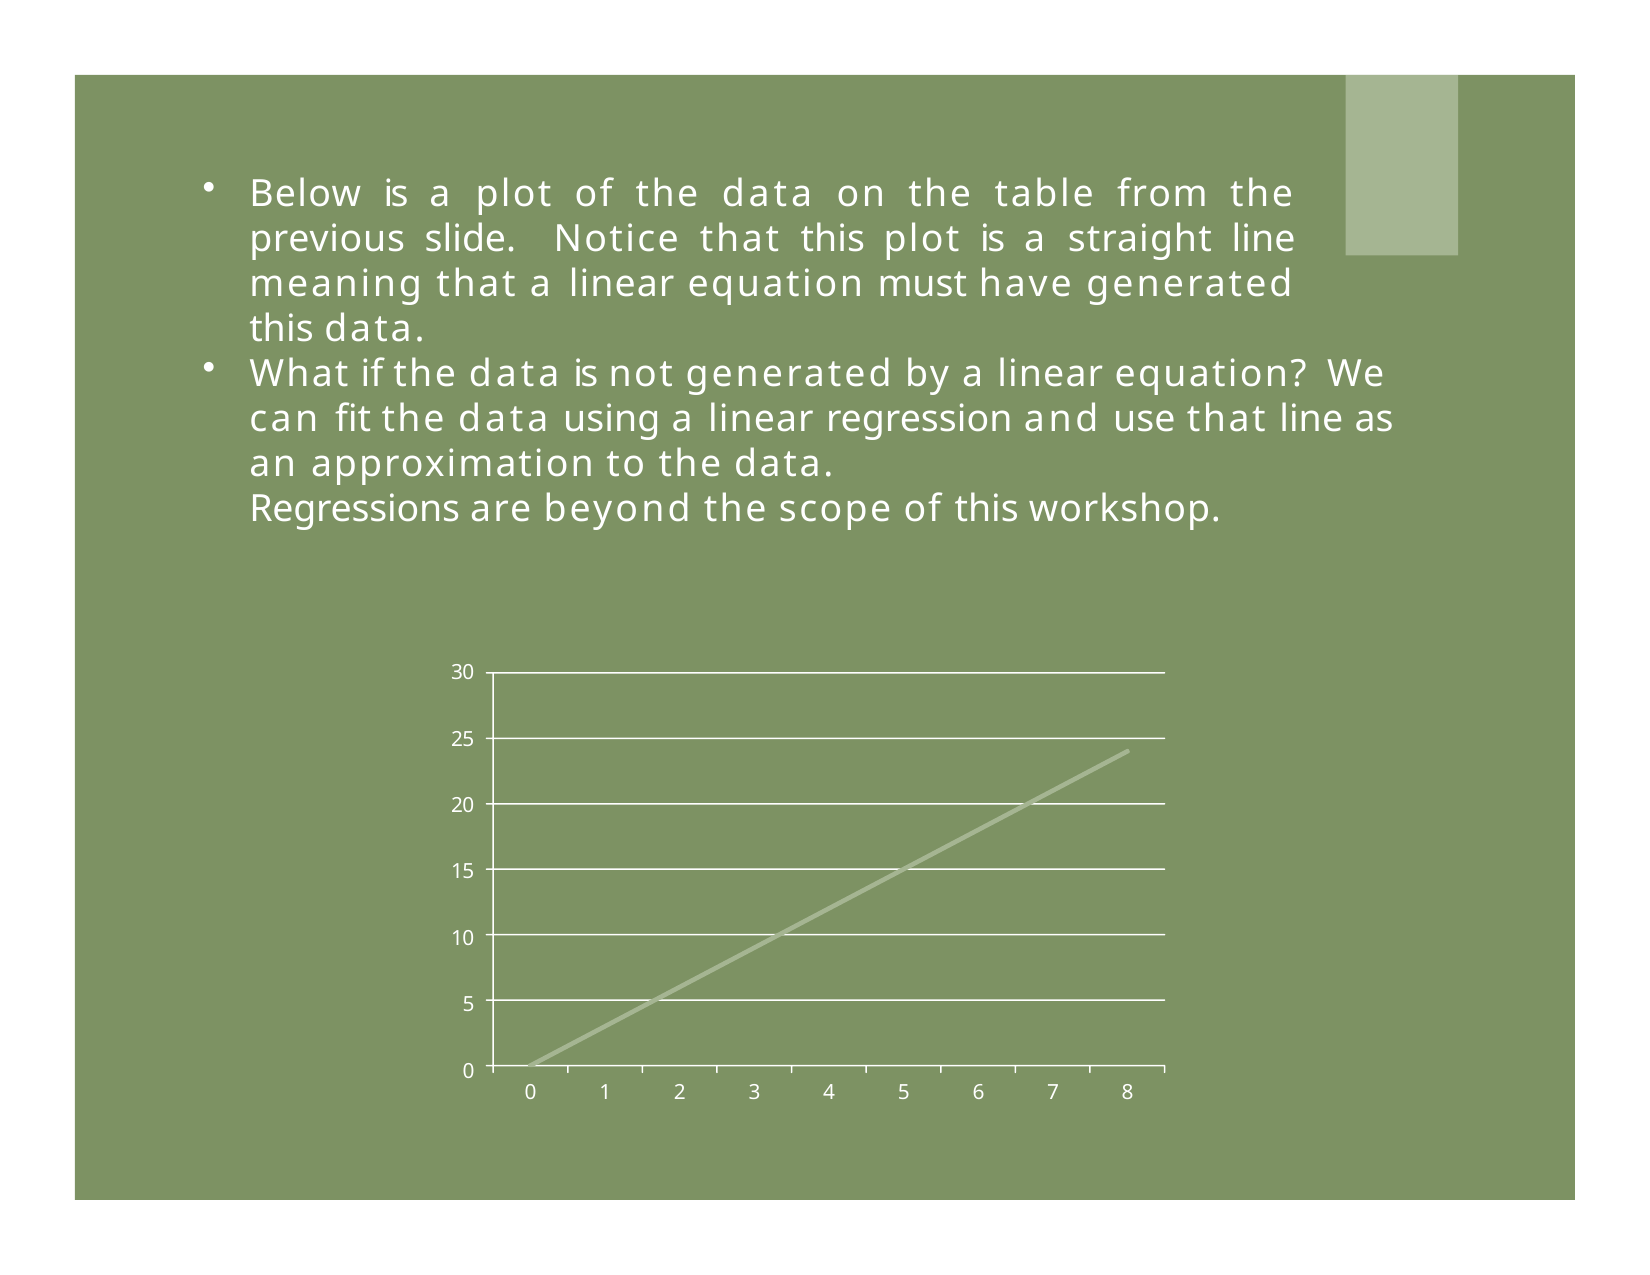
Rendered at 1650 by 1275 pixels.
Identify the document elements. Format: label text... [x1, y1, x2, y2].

text_box 6 [970, 1082, 987, 1104]
text_box 5 [895, 1082, 912, 1104]
text_box 4 [821, 1082, 837, 1104]
text_box 3 [746, 1082, 763, 1104]
text_box 8 [1119, 1082, 1136, 1104]
text_box 2 [671, 1082, 688, 1104]
text_box Below is a plot of the data on the table from the previous slide. Notice that this plot is a straight line meaning that a linear equation must have generated this data. What if the data is not generated by a linear equation? We can fit the data using a linear regression and use that line as an approximation to the data. Regressions are beyond the scope of this workshop. [200, 167, 1441, 530]
text_box 0 [522, 1082, 539, 1104]
text_box 7 [1045, 1082, 1061, 1104]
text_box 30 25 20 15 10 5 0 [448, 656, 477, 1083]
text_box 1 [597, 1082, 614, 1104]
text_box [485, 671, 1166, 1074]
